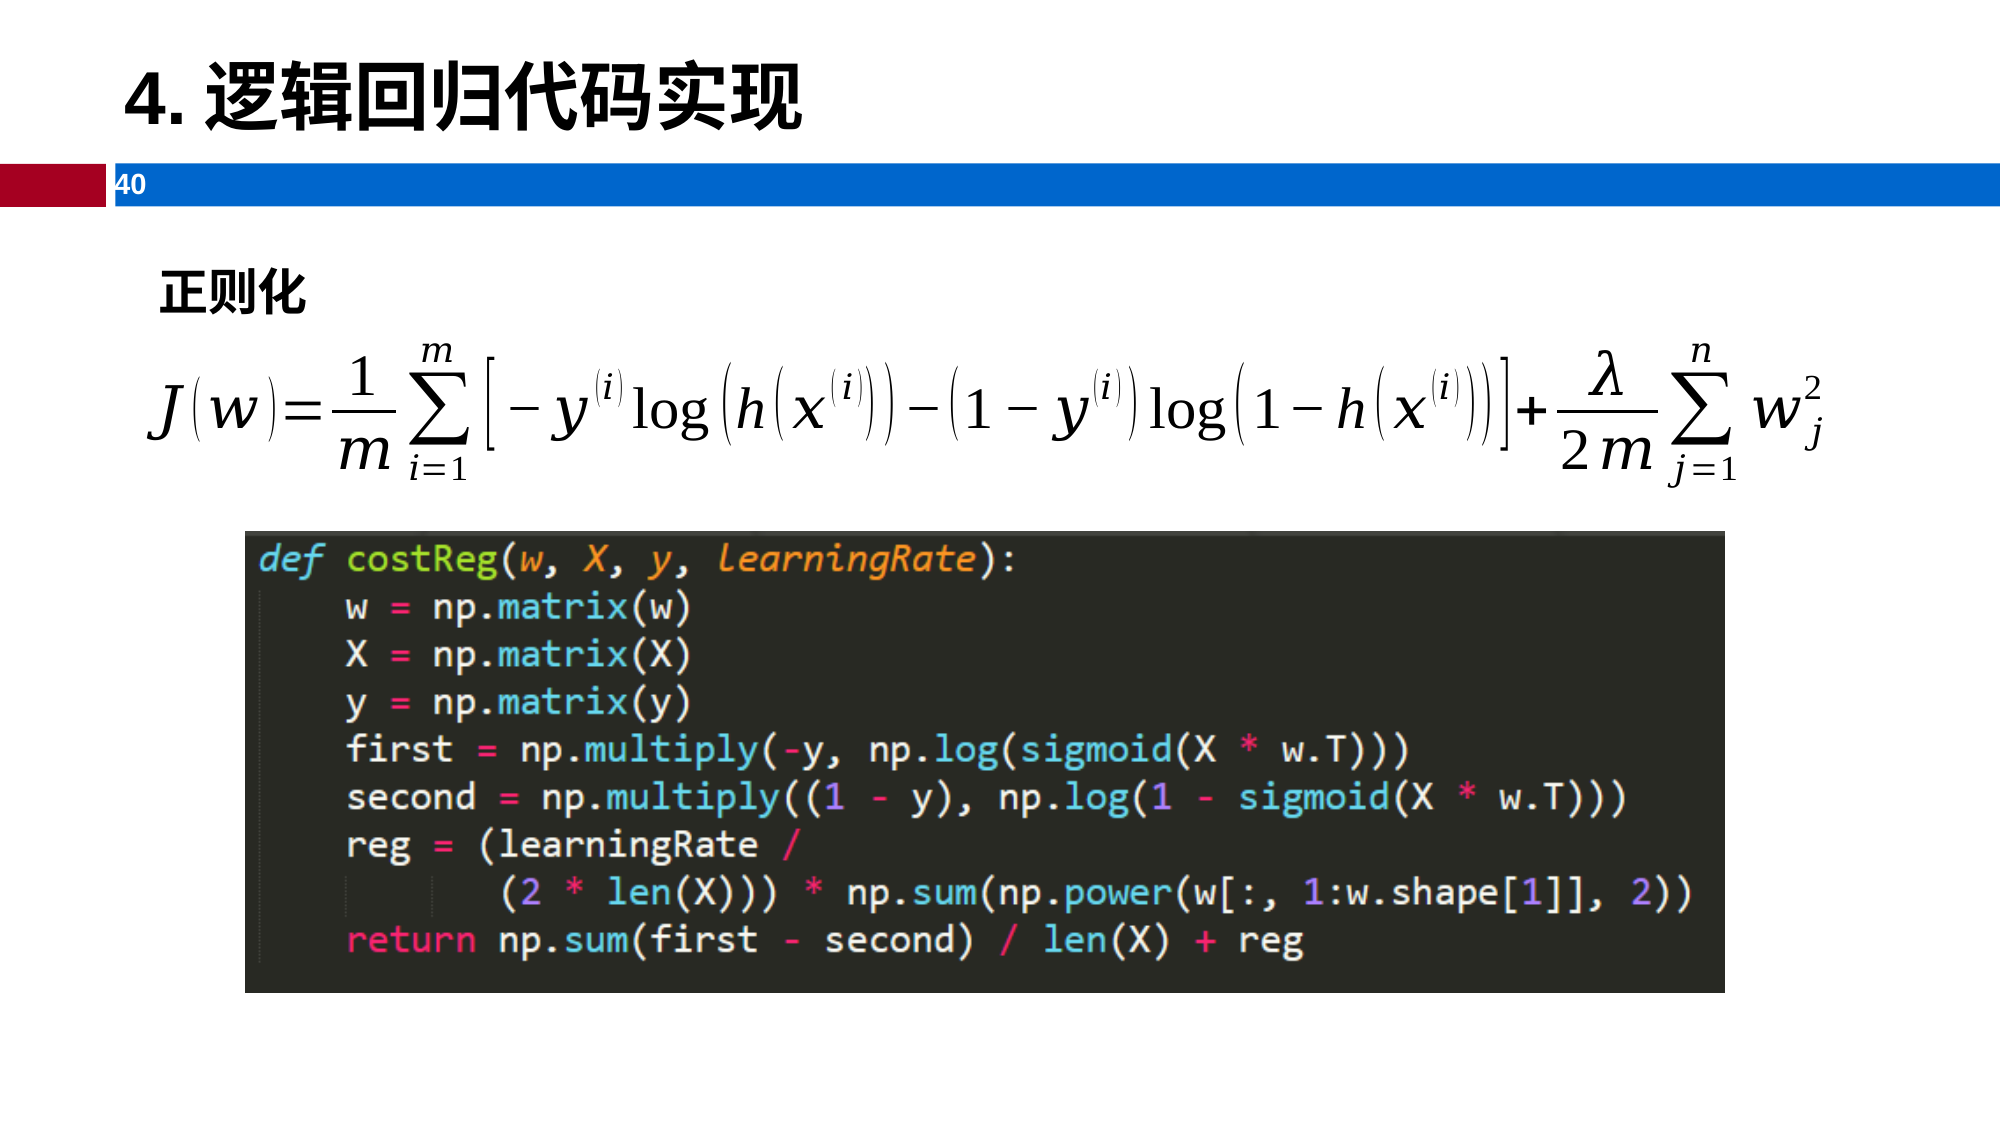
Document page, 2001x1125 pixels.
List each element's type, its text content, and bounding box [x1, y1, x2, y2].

title 4.逻辑回归代码实现 [109, 38, 2000, 150]
text_box 正则化 [143, 253, 324, 329]
picture [245, 530, 1725, 993]
